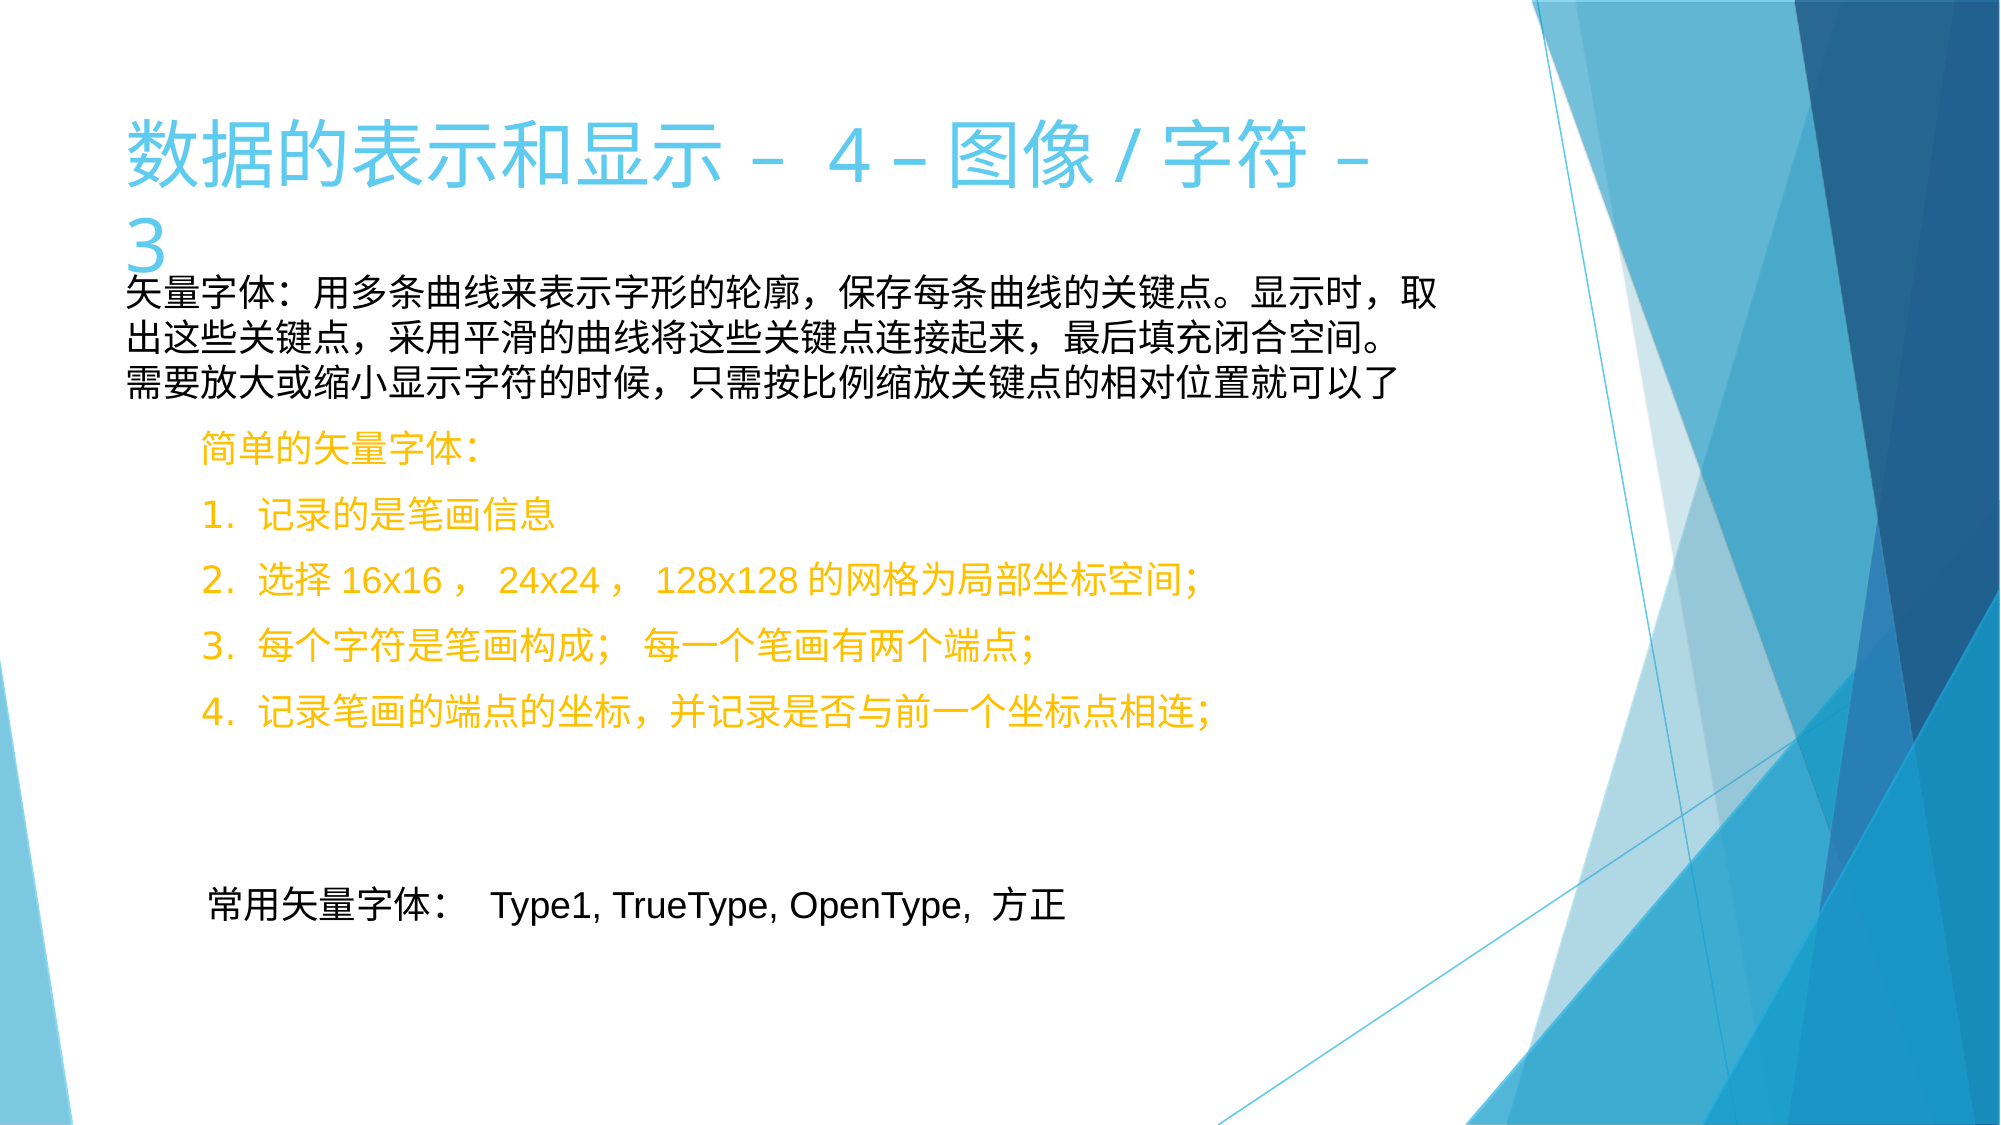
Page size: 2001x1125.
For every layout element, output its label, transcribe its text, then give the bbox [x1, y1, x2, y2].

text_box 数据的表示和显示 – 4 –图像/字符 – 3 [111, 99, 1442, 222]
text_box 常用矢量字体： Type1, TrueType, OpenType, 方正 [191, 873, 1361, 934]
text_box 矢量字体：用多条曲线来表示字形的轮廓，保存每条曲线的关键点。显示时，取出这些关键点，采用平滑的曲线将这些关键点连接起来，最后填充闭合空间。 需要放大或缩小显示字符的时候，只需按比例缩放关键点的相对位置就可以了 简单的矢量字体： 记录的是笔画信息 选择16x16，24x24，128x128的网格为局部坐标空间； 每个字符是笔画构成； 每一个笔画有两个端点； 记录笔画的端点的坐标，并记录是否与前一个坐标点相连； [111, 261, 1489, 772]
